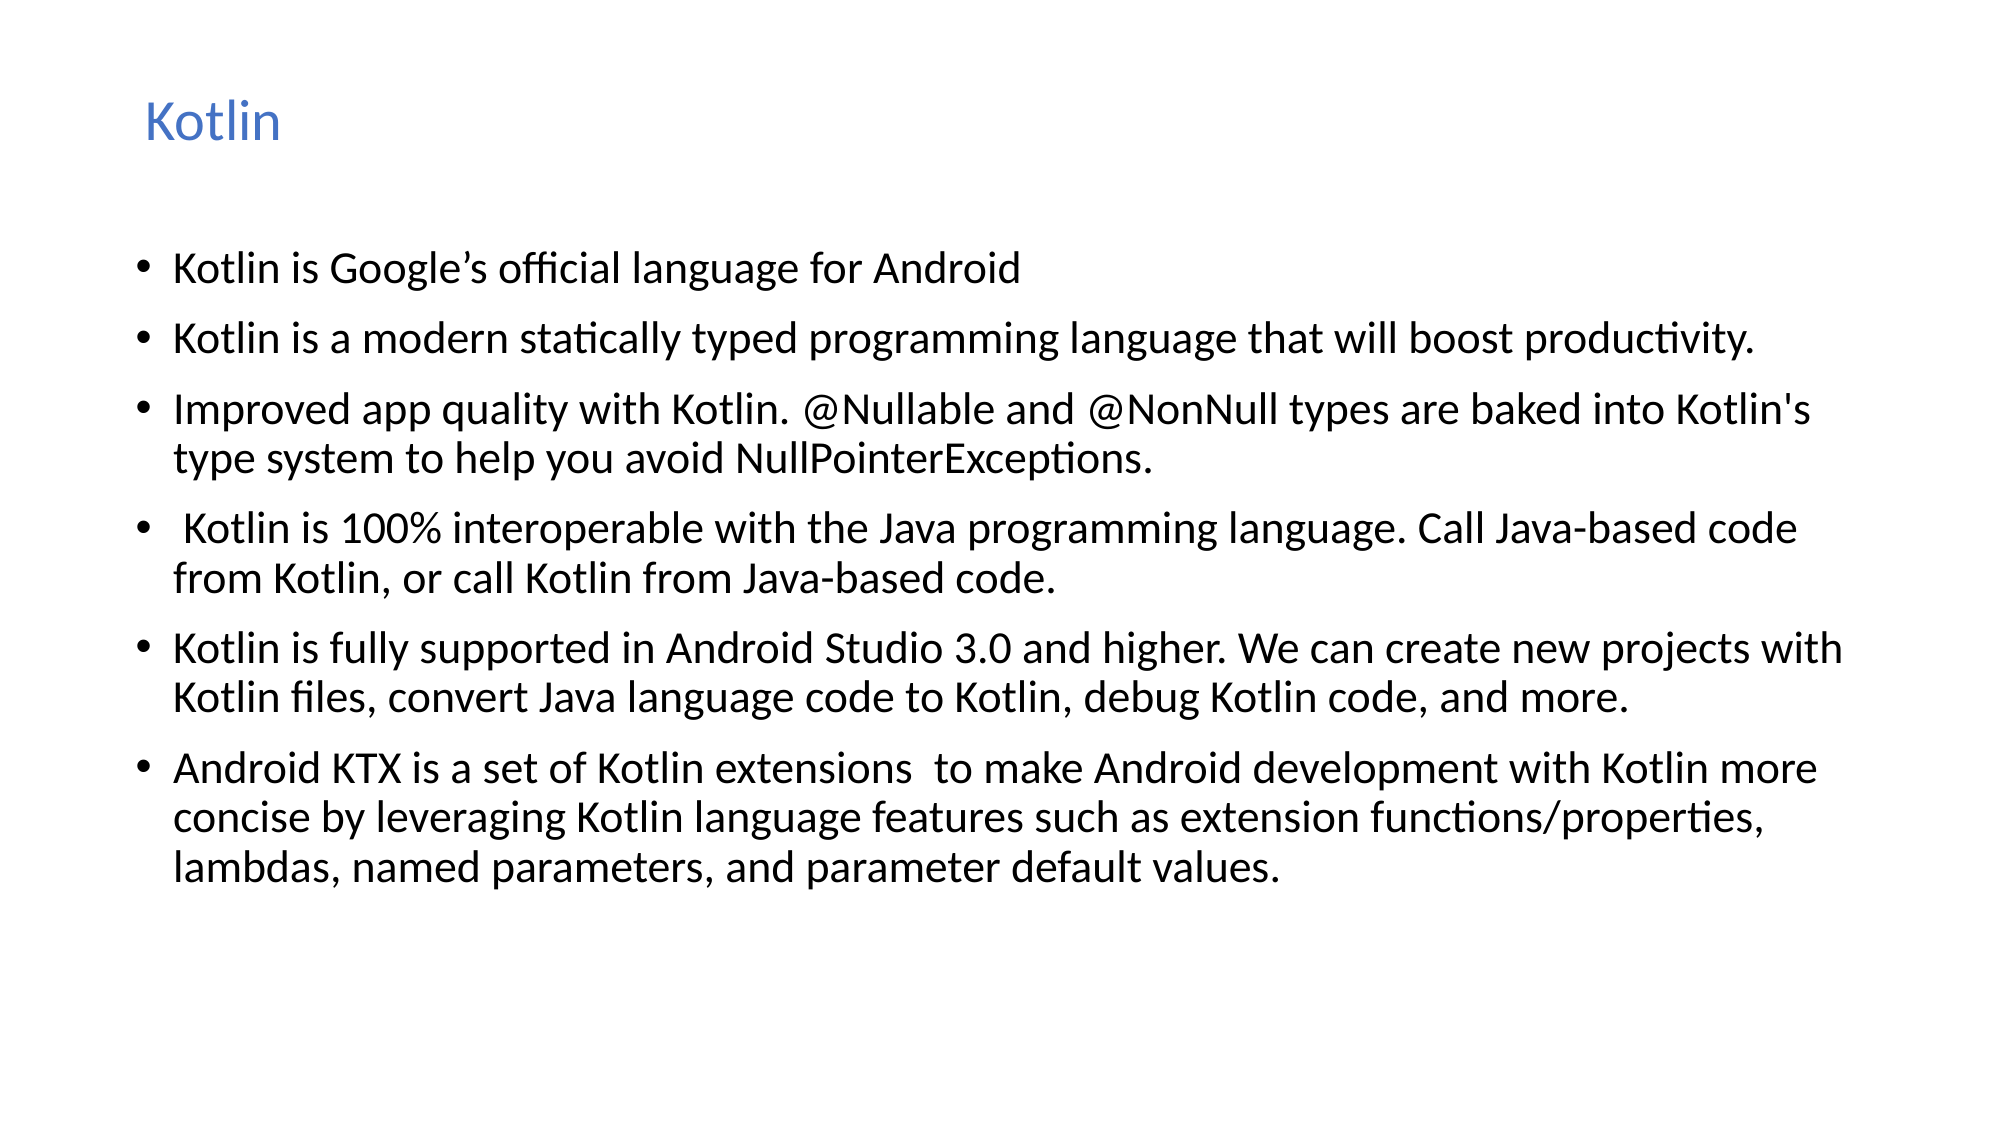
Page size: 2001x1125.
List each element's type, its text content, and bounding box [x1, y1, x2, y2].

list Kotlin Kotlin is Google’s official language for Android Kotlin is a modern statically typed programming language that will boost productivity. Improved app quality with Kotlin. @Nullable and @NonNull types are baked into Kotlin's type system to help you avoid NullPointerExceptions. Kotlin is 100% interoperable with the Java programming language. Call Java-based code from Kotlin, or call Kotlin from Java-based code. Kotlin is fully supported in Android Studio 3.0 and higher. We can create new projects with Kotlin files, convert Java language code to Kotlin, debug Kotlin code, and more. Android KTX is a set of Kotlin extensions to make Android development with Kotlin more concise by leveraging Kotlin language features such as extension functions/properties, lambdas, named parameters, and parameter default values. [120, 82, 1880, 1081]
